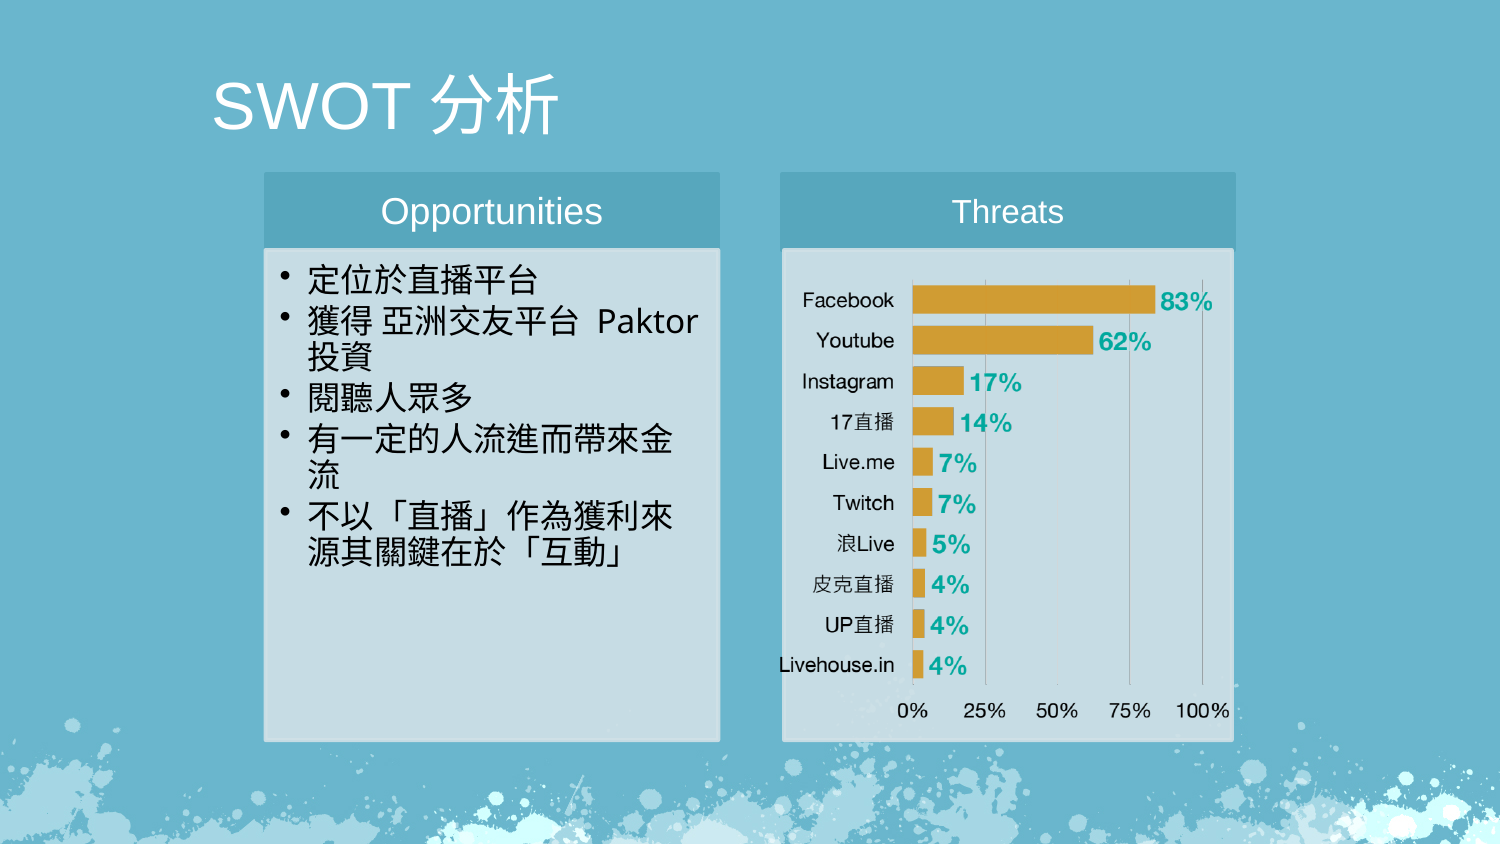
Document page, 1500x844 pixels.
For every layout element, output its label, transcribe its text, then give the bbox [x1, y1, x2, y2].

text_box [265, 173, 1235, 741]
list SWOT分析 [147, 55, 626, 151]
picture [0, 0, 1500, 844]
